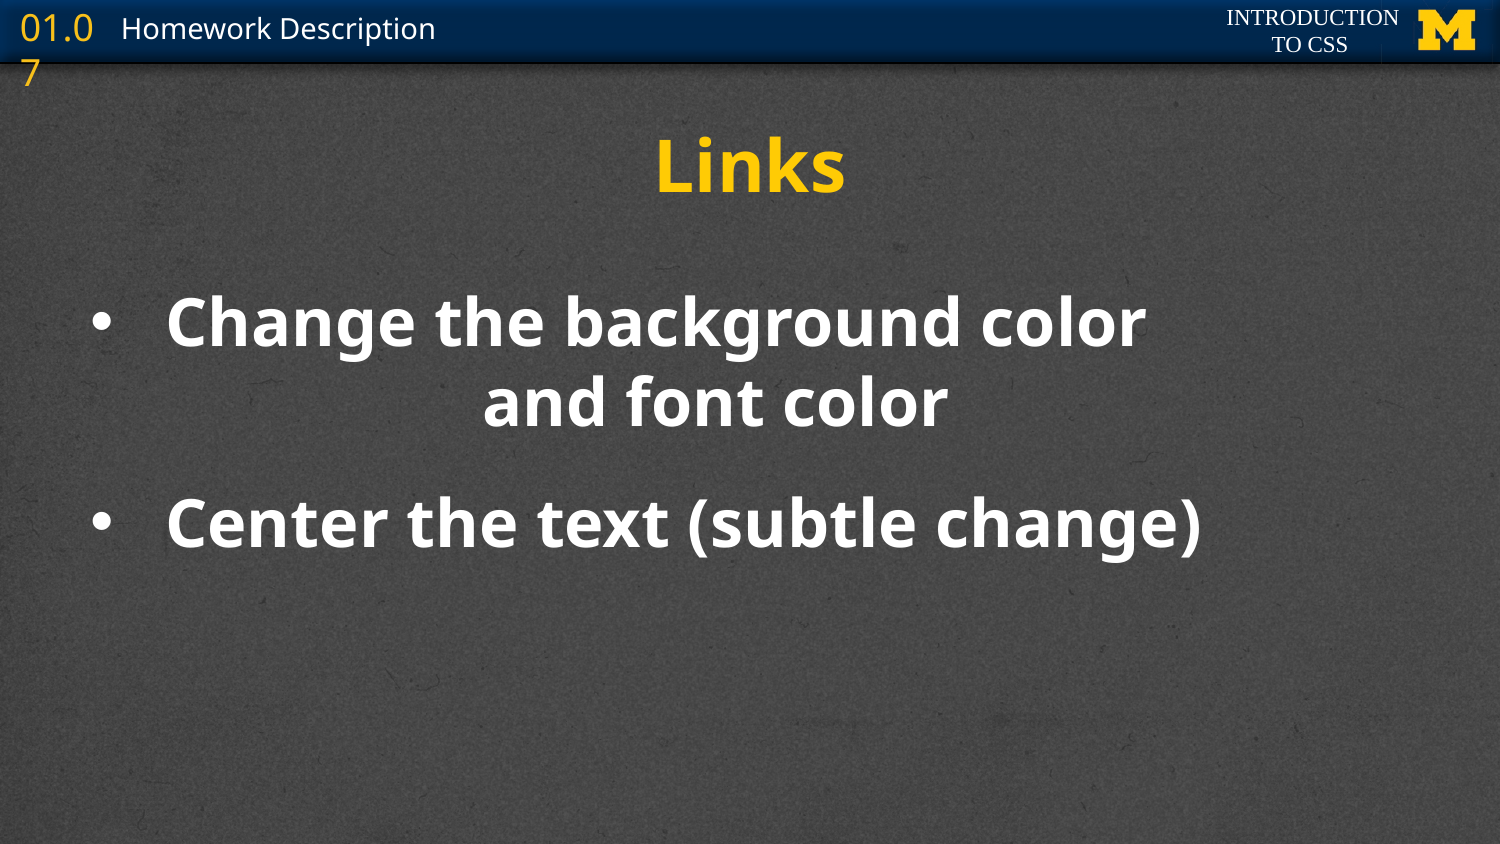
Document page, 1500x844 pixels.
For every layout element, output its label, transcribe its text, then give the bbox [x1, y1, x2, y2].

title Links [58, 111, 1442, 227]
list Change the background color and font color Center the text (subtle change) [75, 272, 1425, 716]
picture [0, 0, 1500, 844]
